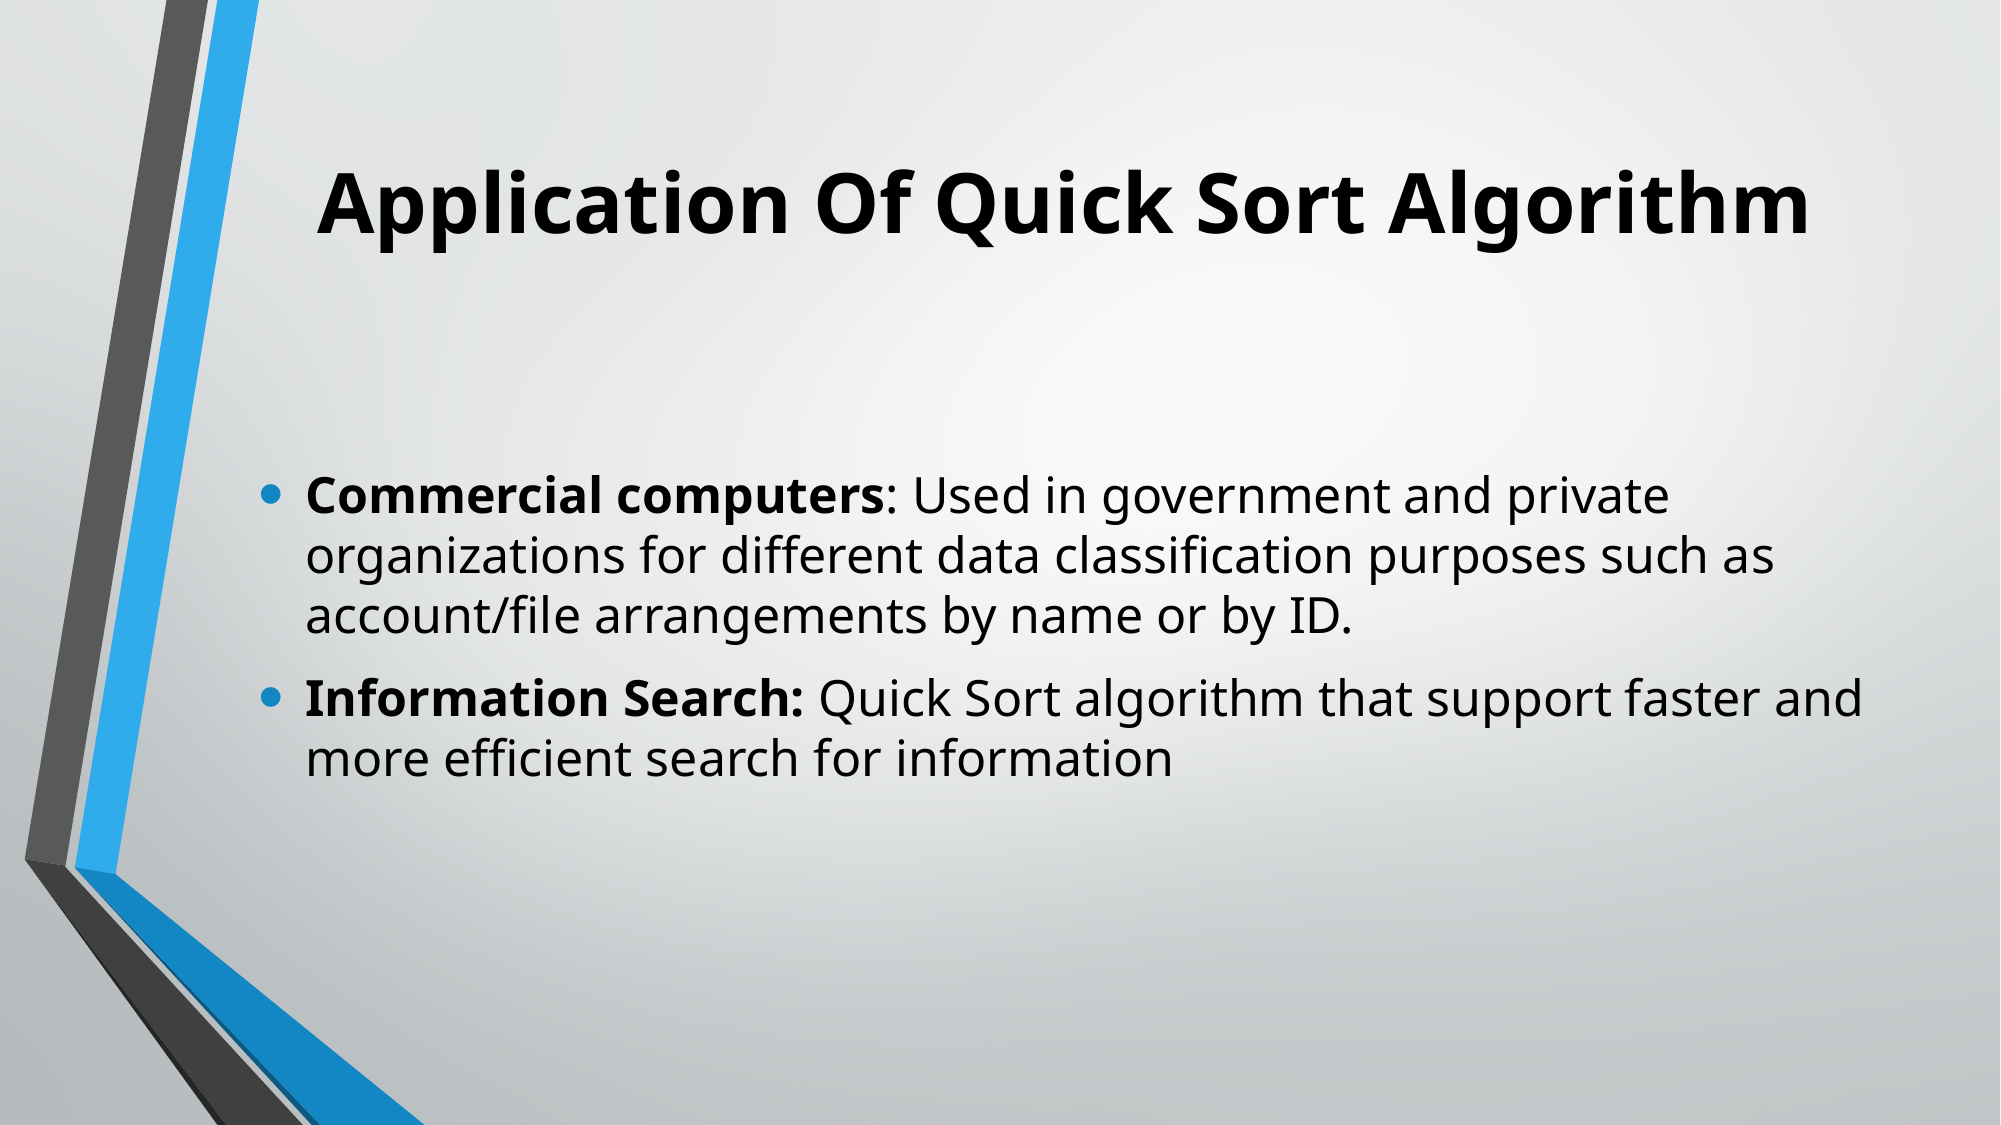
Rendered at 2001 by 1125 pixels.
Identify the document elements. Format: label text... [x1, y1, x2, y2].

title Application Of Quick Sort Algorithm [243, 56, 1887, 299]
list Commercial computers: Used in government and private organizations for different data classification purposes such as account/file arrangements by name or by ID. Information Search: Quick Sort algorithm that support faster and more efficient search for information [243, 299, 1887, 950]
